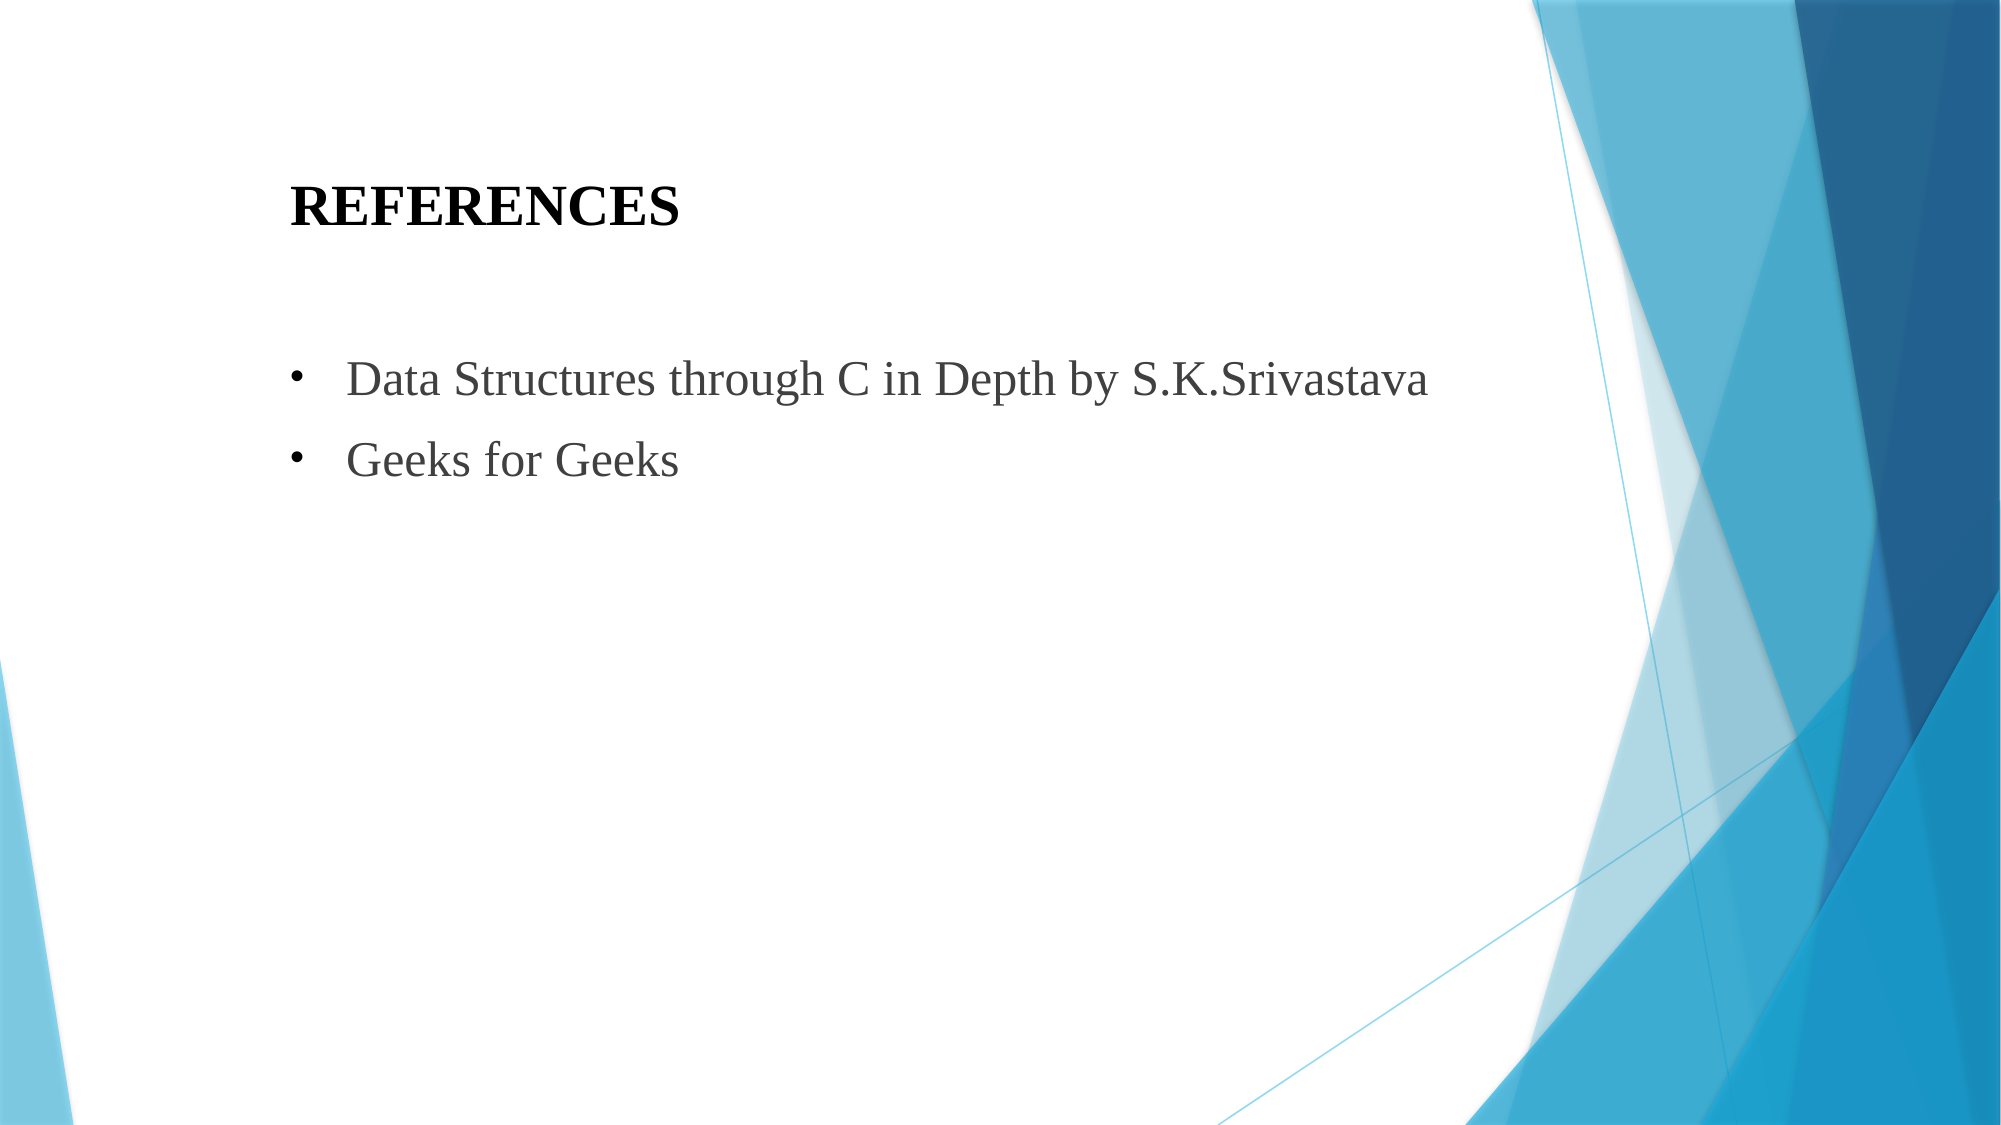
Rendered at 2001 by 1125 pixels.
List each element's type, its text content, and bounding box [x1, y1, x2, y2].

list Data Structures through C in Depth by S.K.Srivastava Geeks for Geeks [275, 337, 1717, 577]
title REFERENCES [275, 159, 1000, 280]
